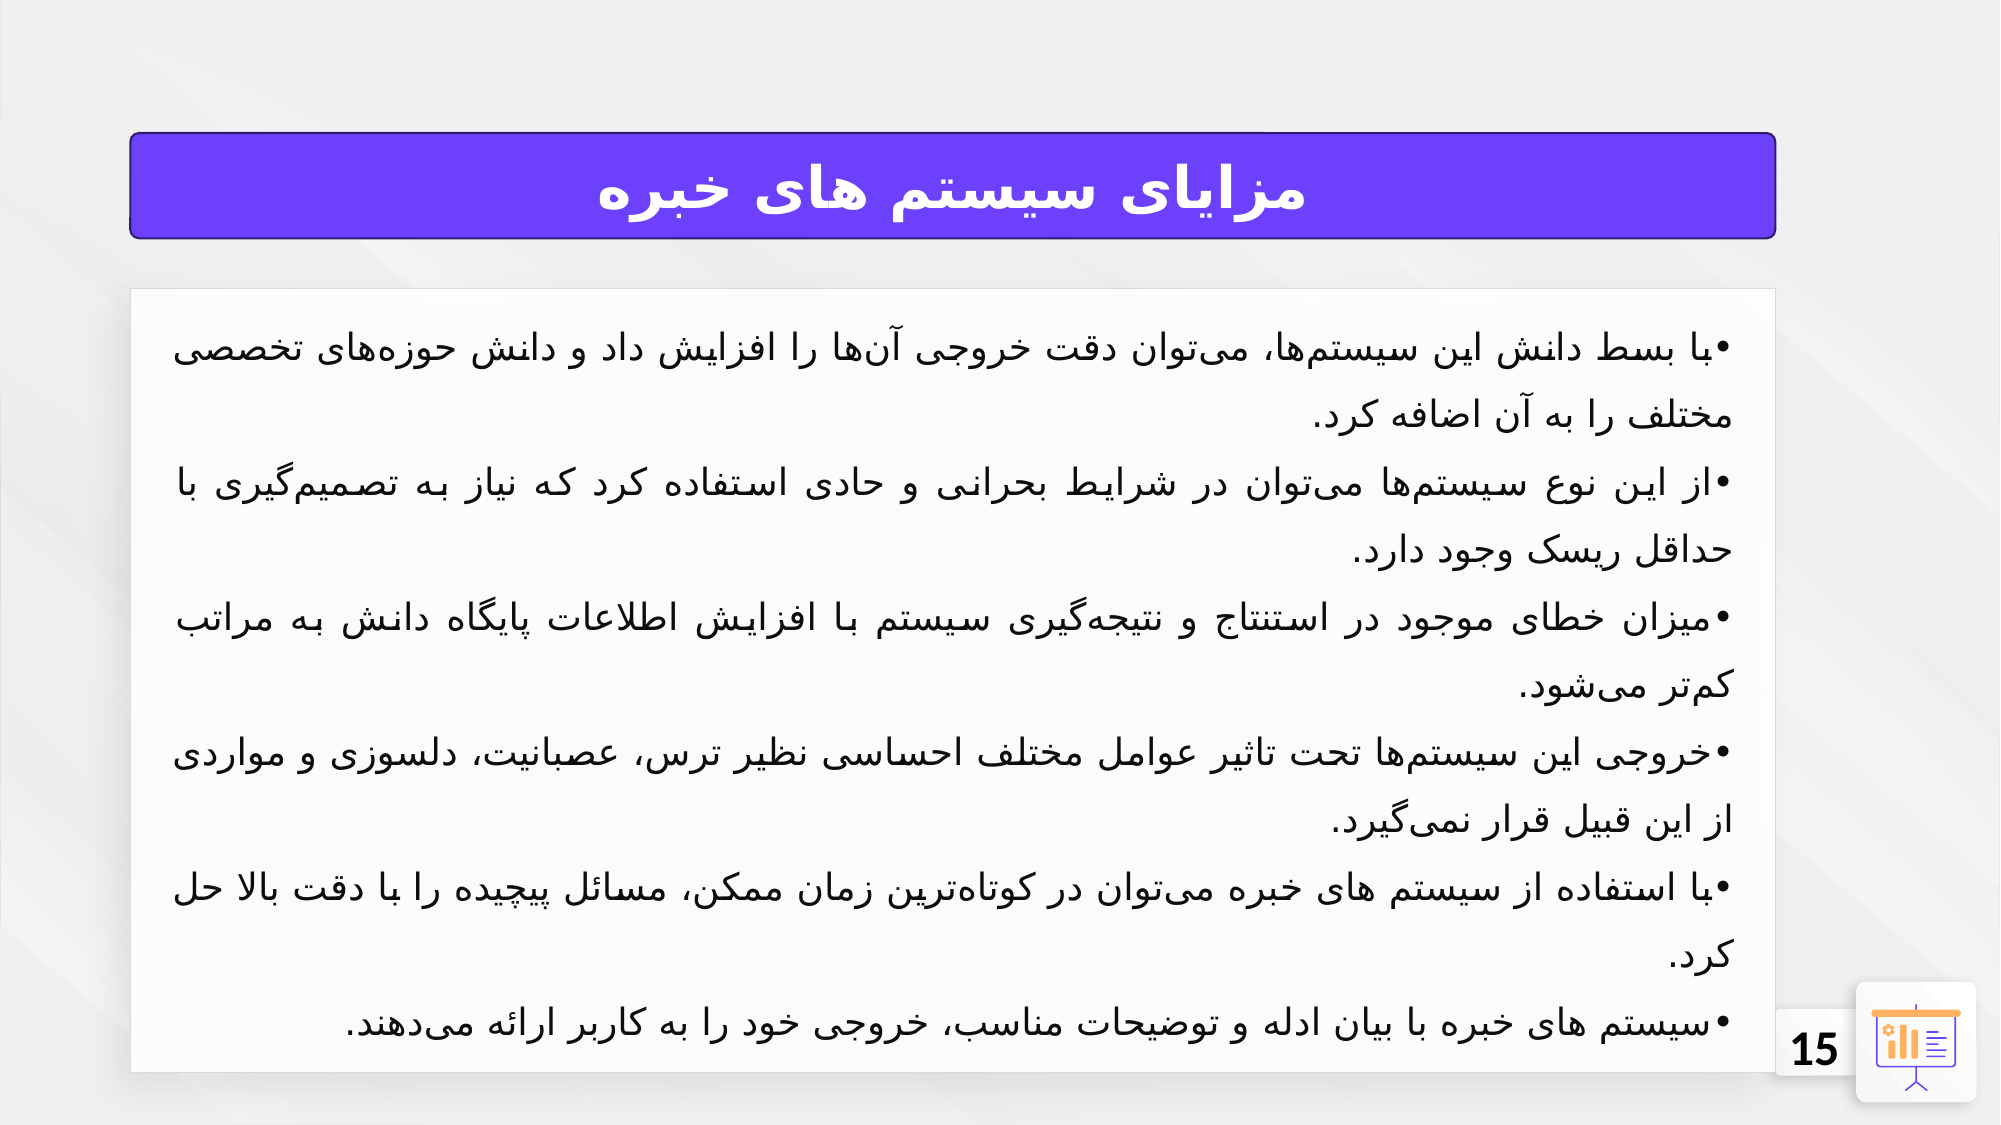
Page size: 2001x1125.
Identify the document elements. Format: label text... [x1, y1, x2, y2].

text_box مزایای سیستم های خبره [129, 131, 1777, 240]
text_box • با بسط دانش این سیستم‌ها، می‌توان دقت خروجی آن‌ها را افزایش داد و دانش حوزه‌های تخصصی مختلف را به آن اضافه کرد. • از این نوع سیستم‌ها می‌توان در شرایط بحرانی و حادی استفاده کرد که نیاز به تصمیم‌گیری با حداقل ریسک وجود دارد. • میزان خطای موجود در استنتاج و نتیجه‌گیری سیستم با افزایش اطلاعات پایگاه دانش به مراتب کم‌تر می‌شود. • خروجی این سیستم‌ها تحت تاثیر عوامل مختلف احساسی نظیر ترس، عصبانیت، دلسوزی و مواردی از این قبیل قرار نمی‌گیرد. • با استفاده از سیستم های خبره می‌توان در کوتاه‌ترین زمان ممکن، مسائل پیچیده را با دقت بالا حل کرد. • سیستم های خبره با بیان ادله‌ و توضیحات مناسب، خروجی خود را به کاربر ارائه می‌دهند. [130, 288, 1776, 1073]
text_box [1775, 981, 1977, 1103]
